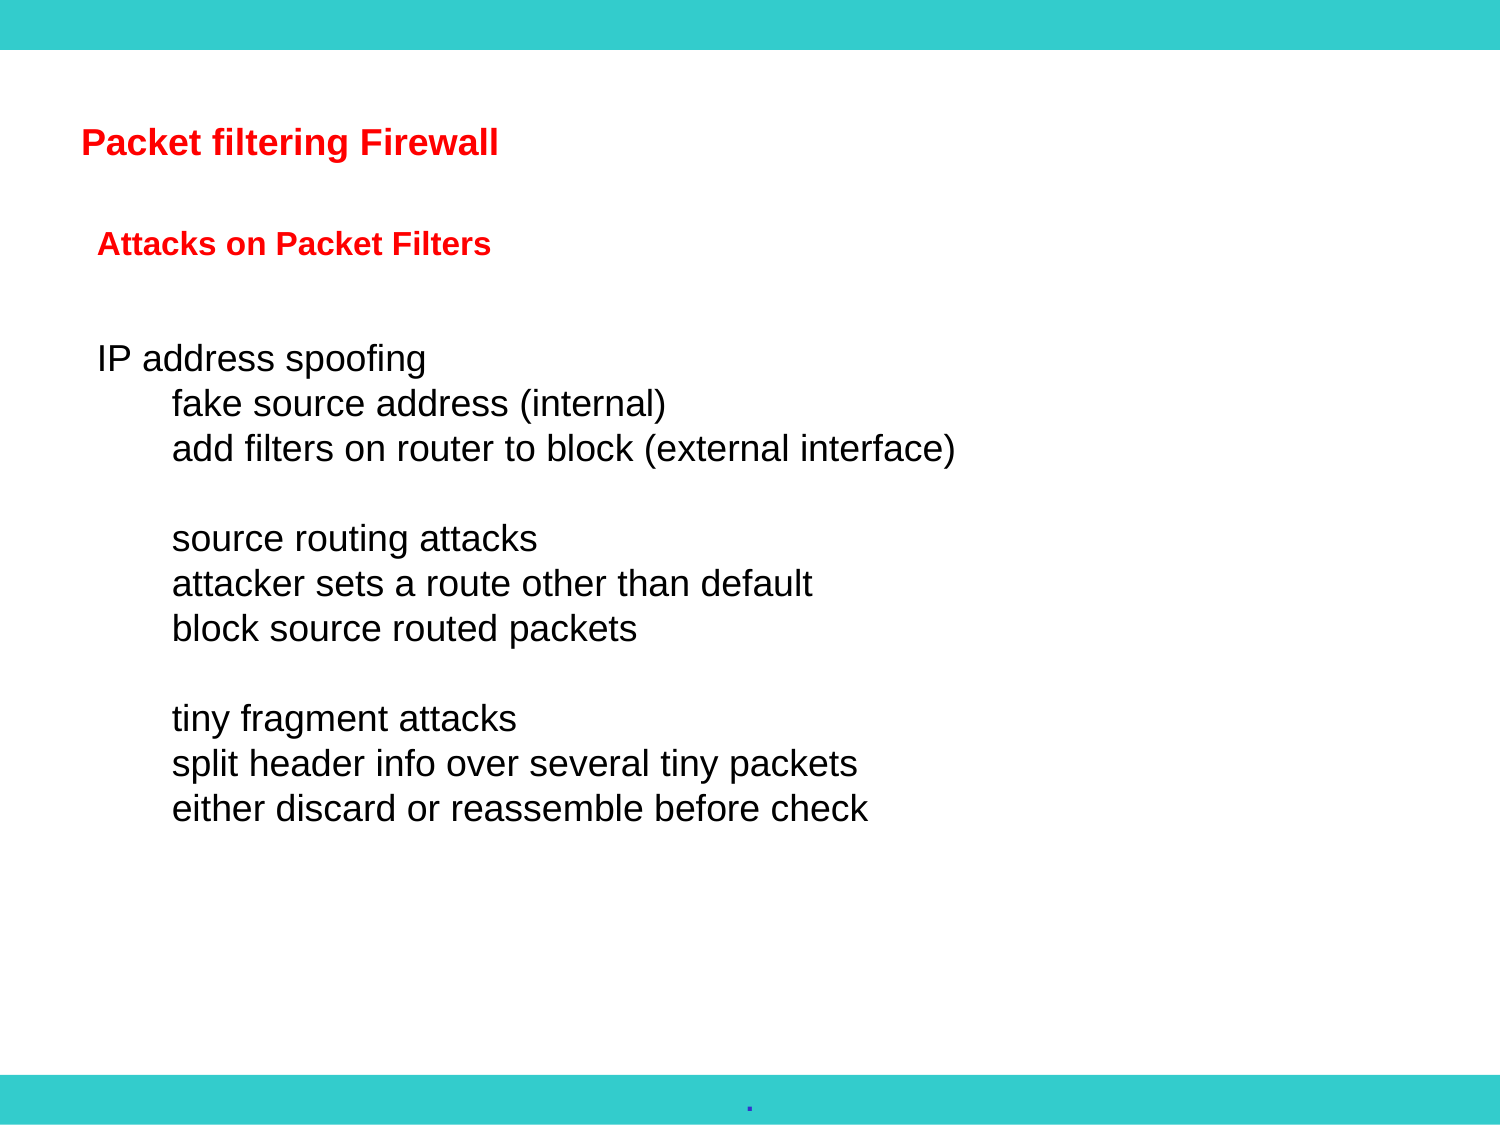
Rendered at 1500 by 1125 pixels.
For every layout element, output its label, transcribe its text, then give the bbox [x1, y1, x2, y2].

text_box . [0, 1074, 1500, 1125]
text_box IP address spoofing fake source address (internal) add filters on router to block (external interface) source routing attacks attacker sets a route other than default block source routed packets tiny fragment attacks split header info over several tiny packets either discard or reassemble before check [82, 326, 1450, 836]
text_box [0, 0, 1500, 50]
text_box [371, 56, 983, 161]
text_box Attacks on Packet Filters [82, 214, 833, 270]
text_box Packet filtering Firewall [66, 110, 527, 170]
